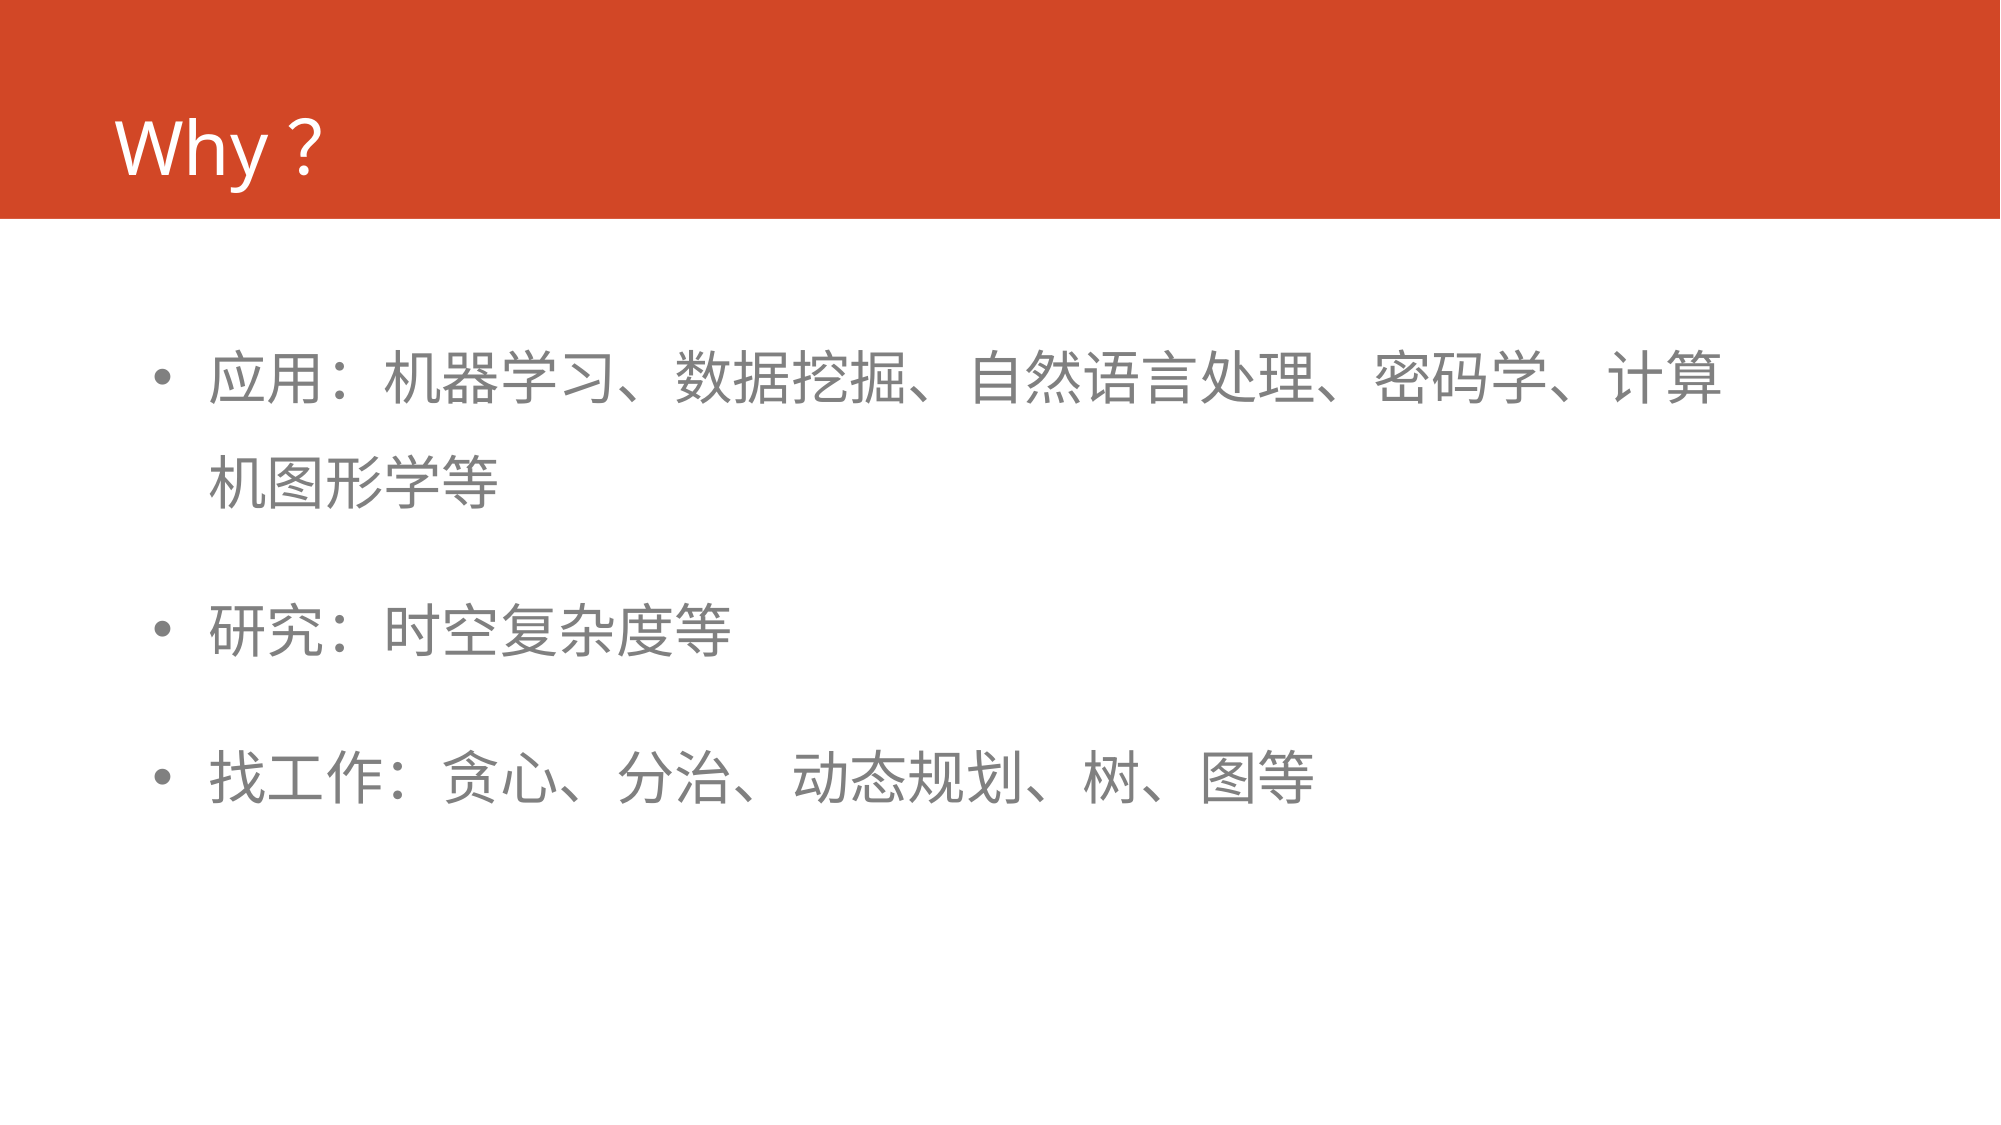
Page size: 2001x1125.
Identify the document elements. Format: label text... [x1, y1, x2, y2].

list 应用：机器学习、数据挖掘、自然语言处理、密码学、计算机图形学等 研究：时空复杂度等 找工作：贪心、分治、动态规划、树、图等 [137, 299, 1766, 1014]
title Why？ [99, 0, 1863, 199]
